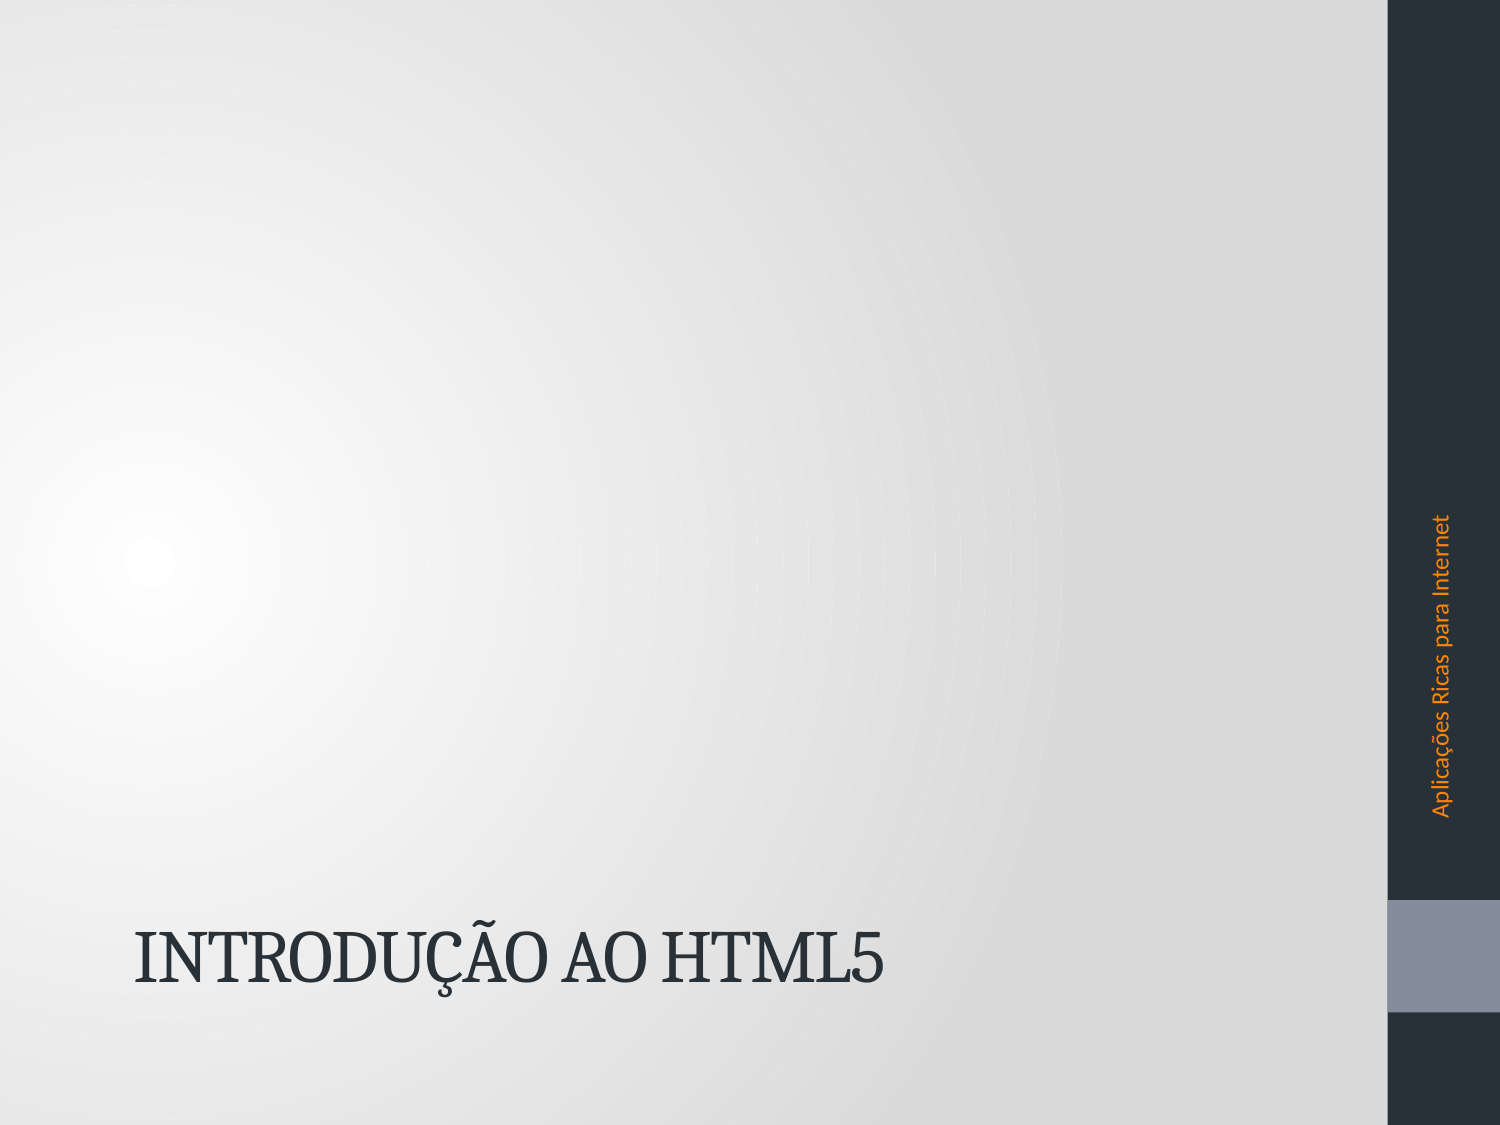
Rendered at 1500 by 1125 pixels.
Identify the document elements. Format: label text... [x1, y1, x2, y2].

footer Aplicações Ricas para Internet [1408, 500, 1469, 889]
title Introdução ao HTML5 [118, 900, 1375, 1092]
